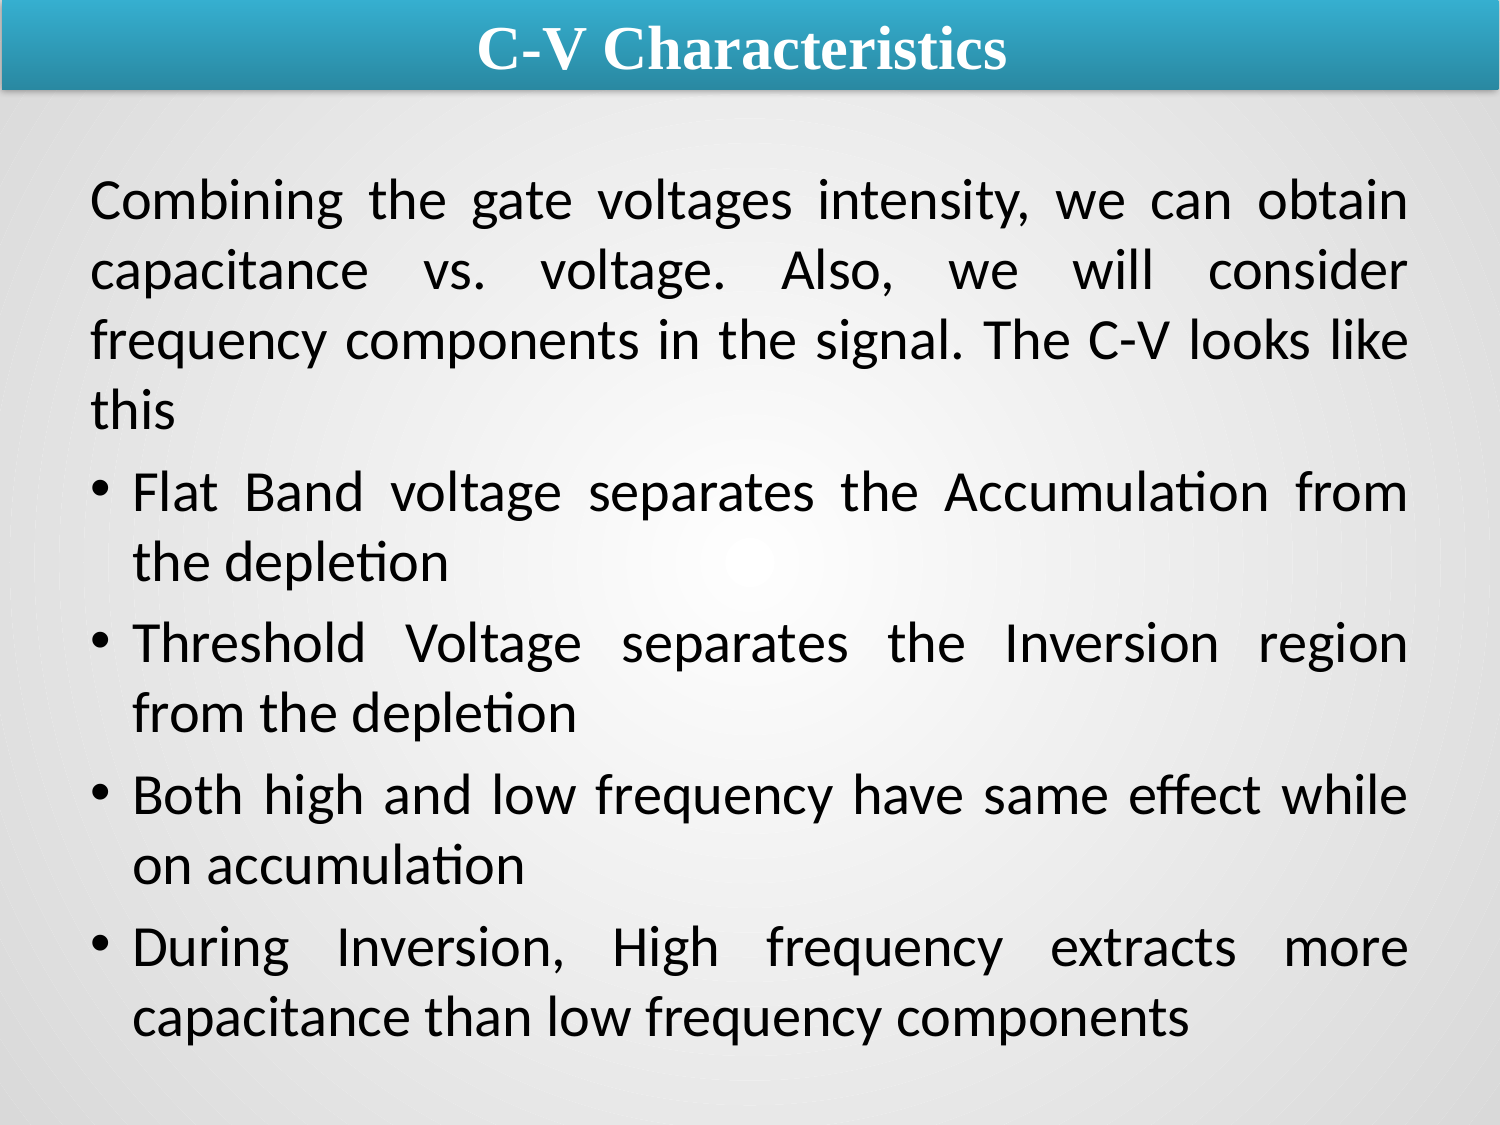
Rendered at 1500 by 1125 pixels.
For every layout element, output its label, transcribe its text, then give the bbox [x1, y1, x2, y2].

text_box C-V Characteristics [2, 0, 1499, 90]
list Combining the gate voltages intensity, we can obtain capacitance vs. voltage. Also, we will consider frequency components in the signal. The C-V looks like this Flat Band voltage separates the Accumulation from the depletion Threshold Voltage separates the Inversion region from the depletion Both high and low frequency have same effect while on accumulation During Inversion, High frequency extracts more capacitance than low frequency components [75, 153, 1425, 972]
